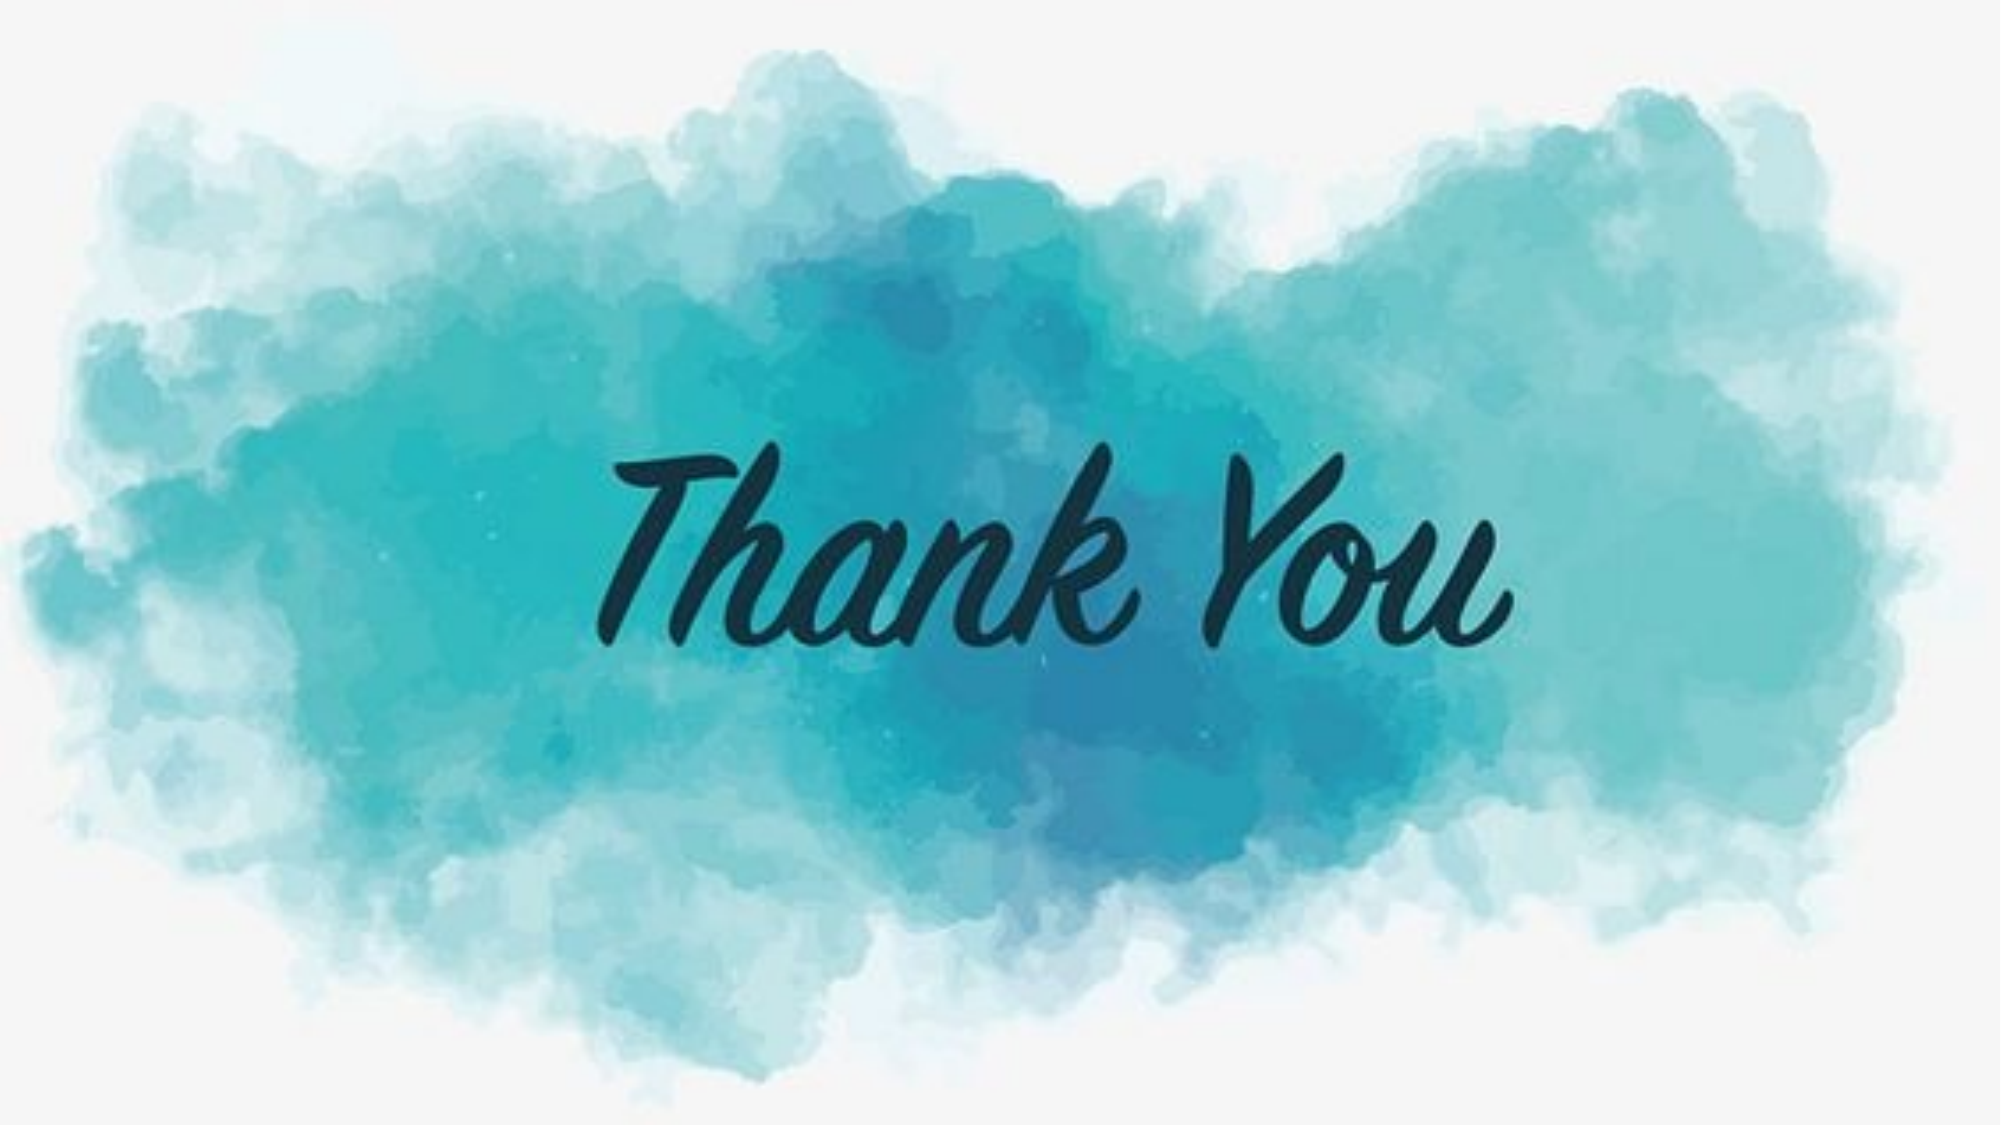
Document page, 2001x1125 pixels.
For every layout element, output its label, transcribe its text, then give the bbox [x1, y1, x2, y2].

picture [0, 0, 2001, 1125]
subtitle . [336, 565, 1626, 808]
